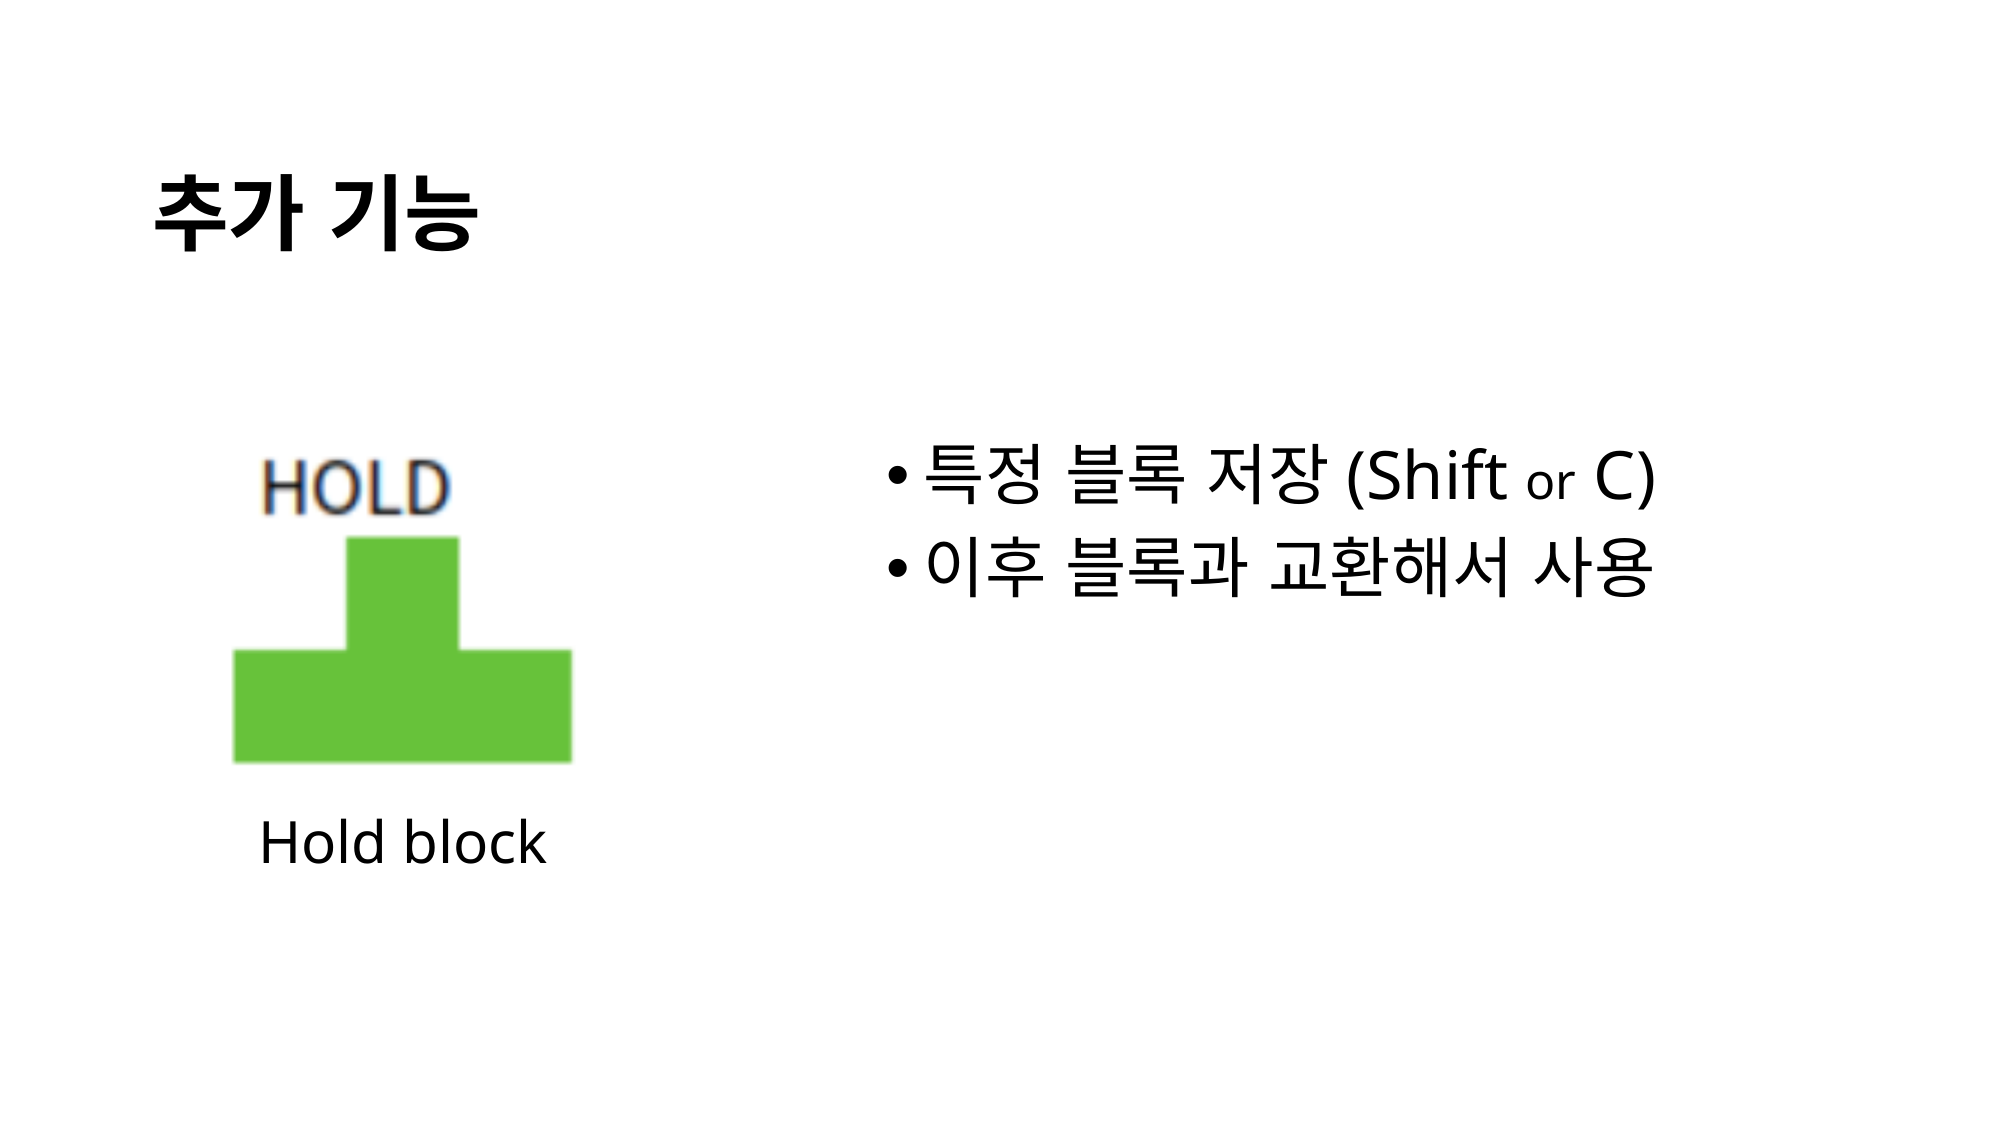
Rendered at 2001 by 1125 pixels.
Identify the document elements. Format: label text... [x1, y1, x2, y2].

list Hold block [80, 805, 726, 978]
text_box 추가 기능 [137, 158, 783, 270]
picture [172, 412, 658, 806]
text_box 특정 블록 저장(Shift or C) 이후 블록과 교환해서 사용 [871, 434, 1884, 744]
